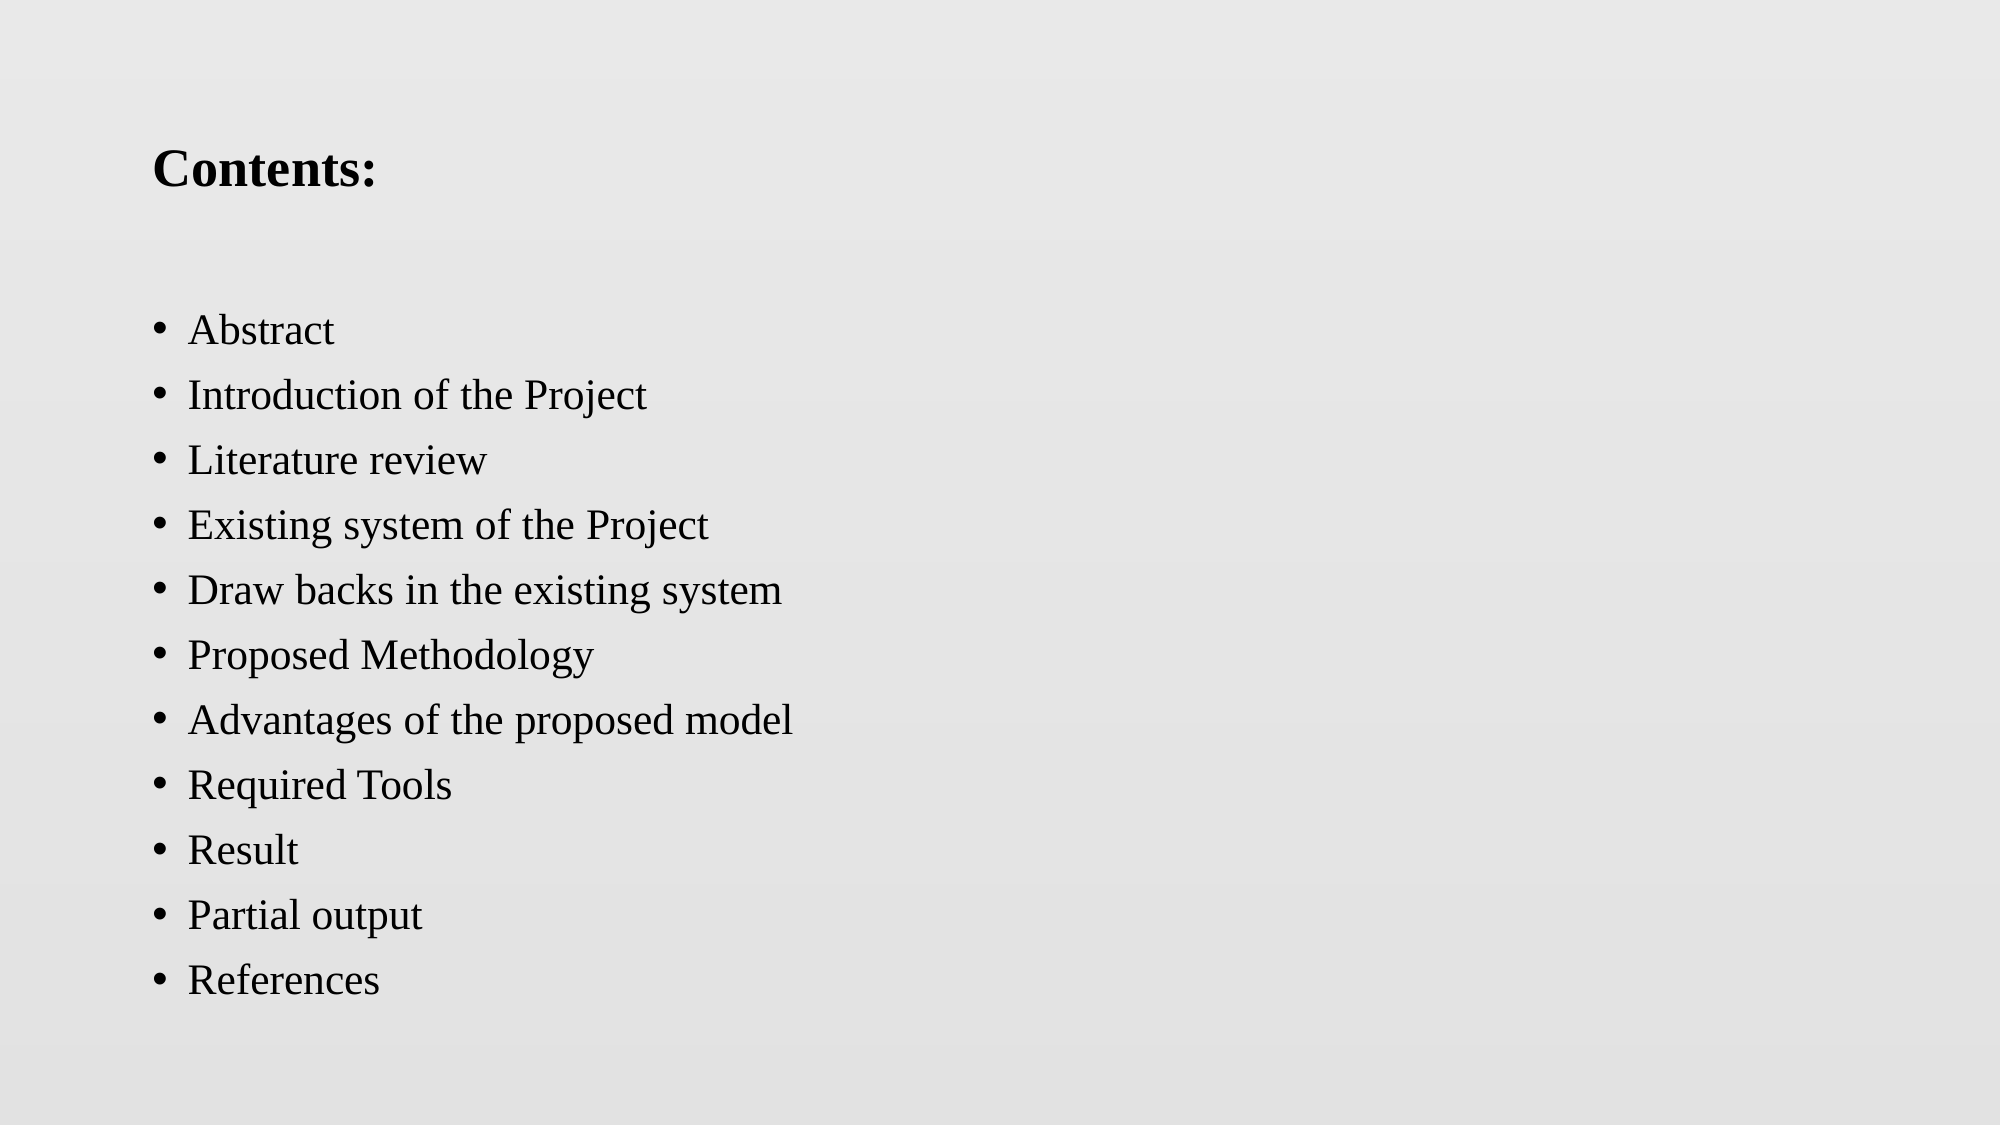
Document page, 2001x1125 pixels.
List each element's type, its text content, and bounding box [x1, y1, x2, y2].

list Abstract Introduction of the Project Literature review Existing system of the Project Draw backs in the existing system Proposed Methodology Advantages of the proposed model Required Tools Result Partial output References [137, 299, 1863, 1014]
title Contents: [137, 59, 1863, 278]
